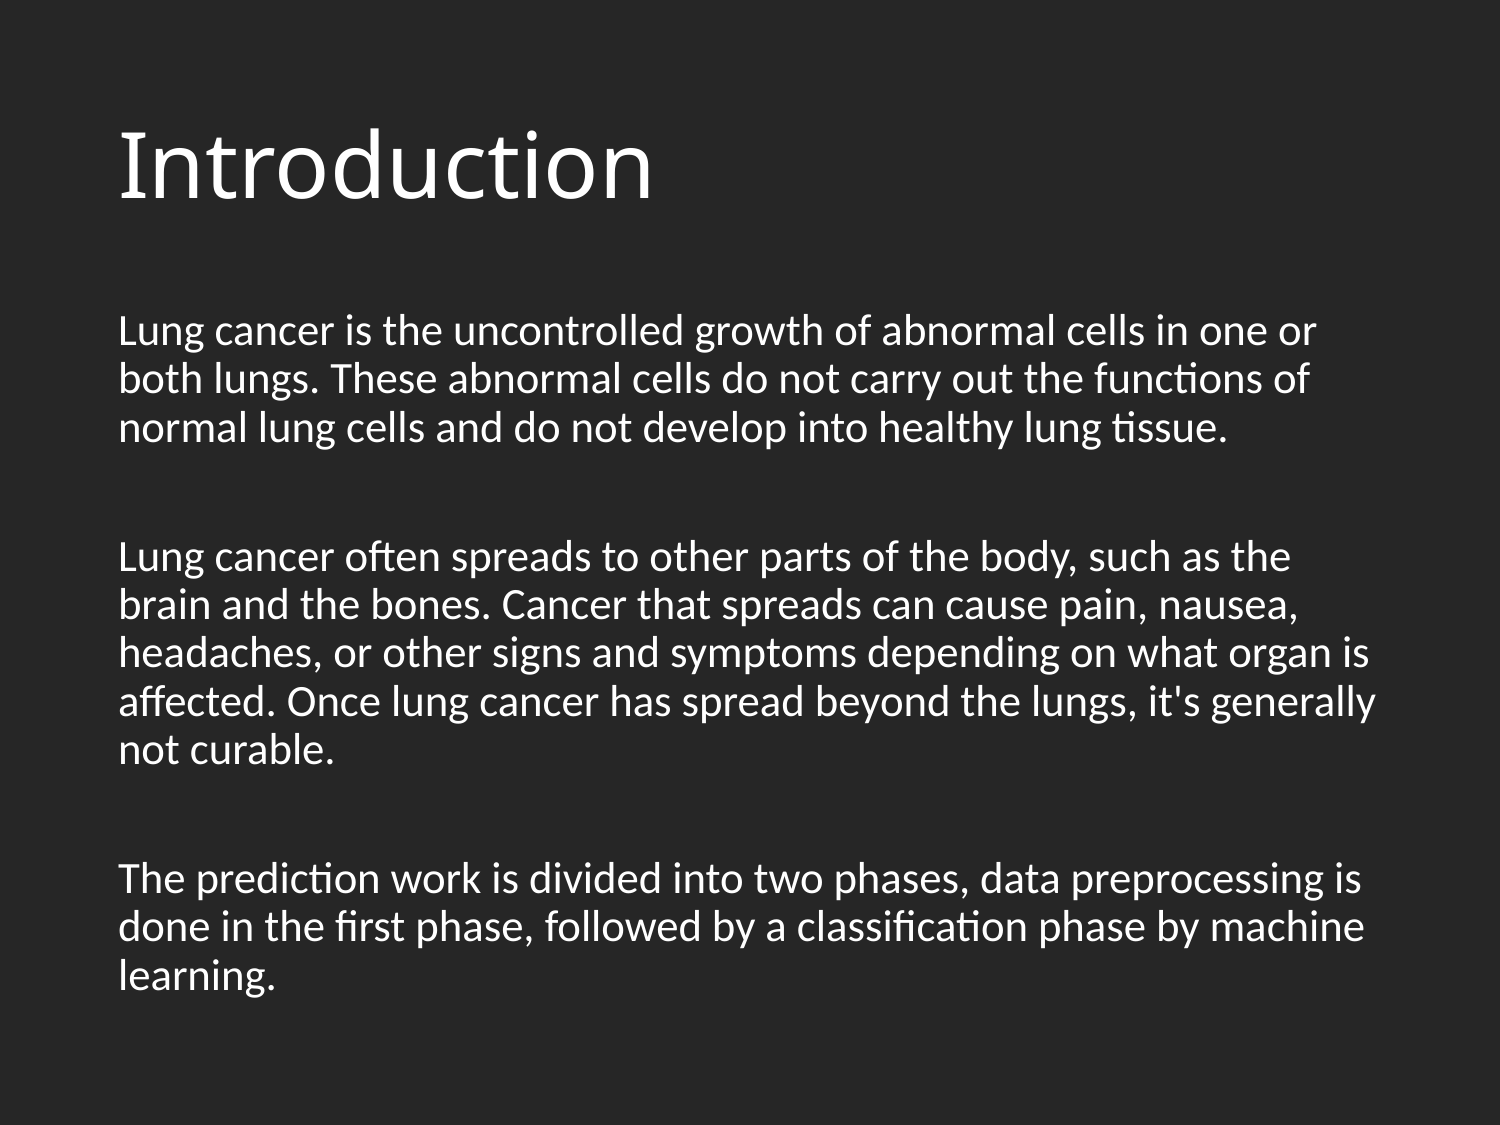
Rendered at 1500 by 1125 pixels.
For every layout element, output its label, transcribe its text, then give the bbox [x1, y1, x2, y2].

list Lung cancer is the uncontrolled growth of abnormal cells in one or both lungs. These abnormal cells do not carry out the functions of normal lung cells and do not develop into healthy lung tissue. Lung cancer often spreads to other parts of the body, such as the brain and the bones. Cancer that spreads can cause pain, nausea, headaches, or other signs and symptoms depending on what organ is affected. Once lung cancer has spread beyond the lungs, it's generally not curable. The prediction work is divided into two phases, data preprocessing is done in the first phase, followed by a classification phase by machine learning. [103, 299, 1397, 1014]
title Introduction [103, 59, 1397, 278]
